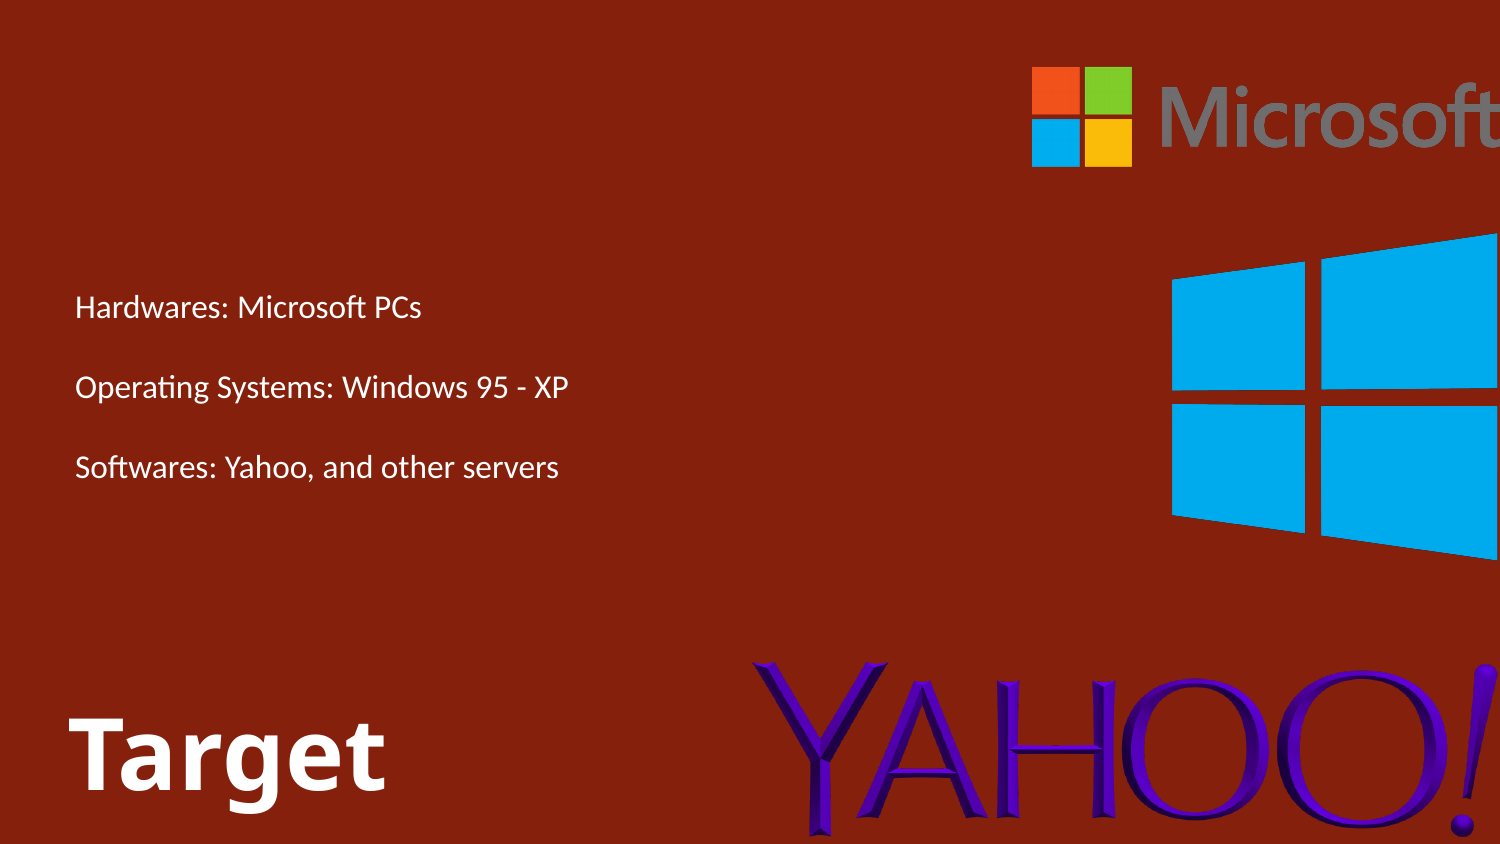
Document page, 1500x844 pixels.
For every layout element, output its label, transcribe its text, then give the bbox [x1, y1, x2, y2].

picture [1032, 0, 1500, 562]
picture [749, 660, 1500, 839]
text_box Hardwares: Microsoft PCs Operating Systems: Windows 95 - XP Softwares: Yahoo, and other servers [60, 270, 750, 574]
text_box Target [52, 675, 744, 823]
